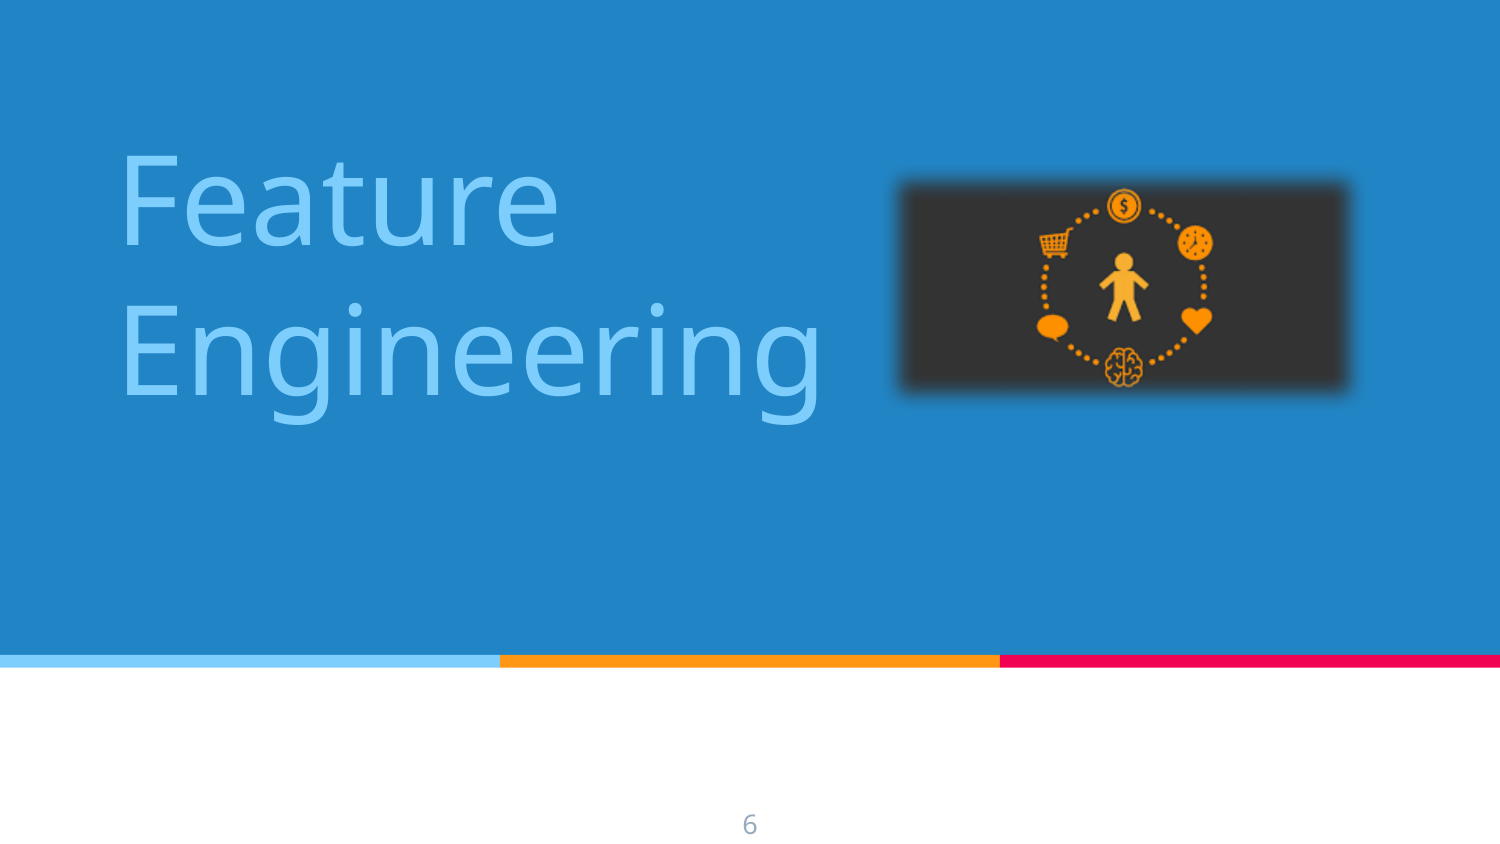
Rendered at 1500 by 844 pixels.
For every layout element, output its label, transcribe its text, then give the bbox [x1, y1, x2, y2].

title Feature Engineering [100, 245, 844, 436]
slide_number 6 [0, 792, 1500, 844]
picture [878, 161, 1370, 414]
